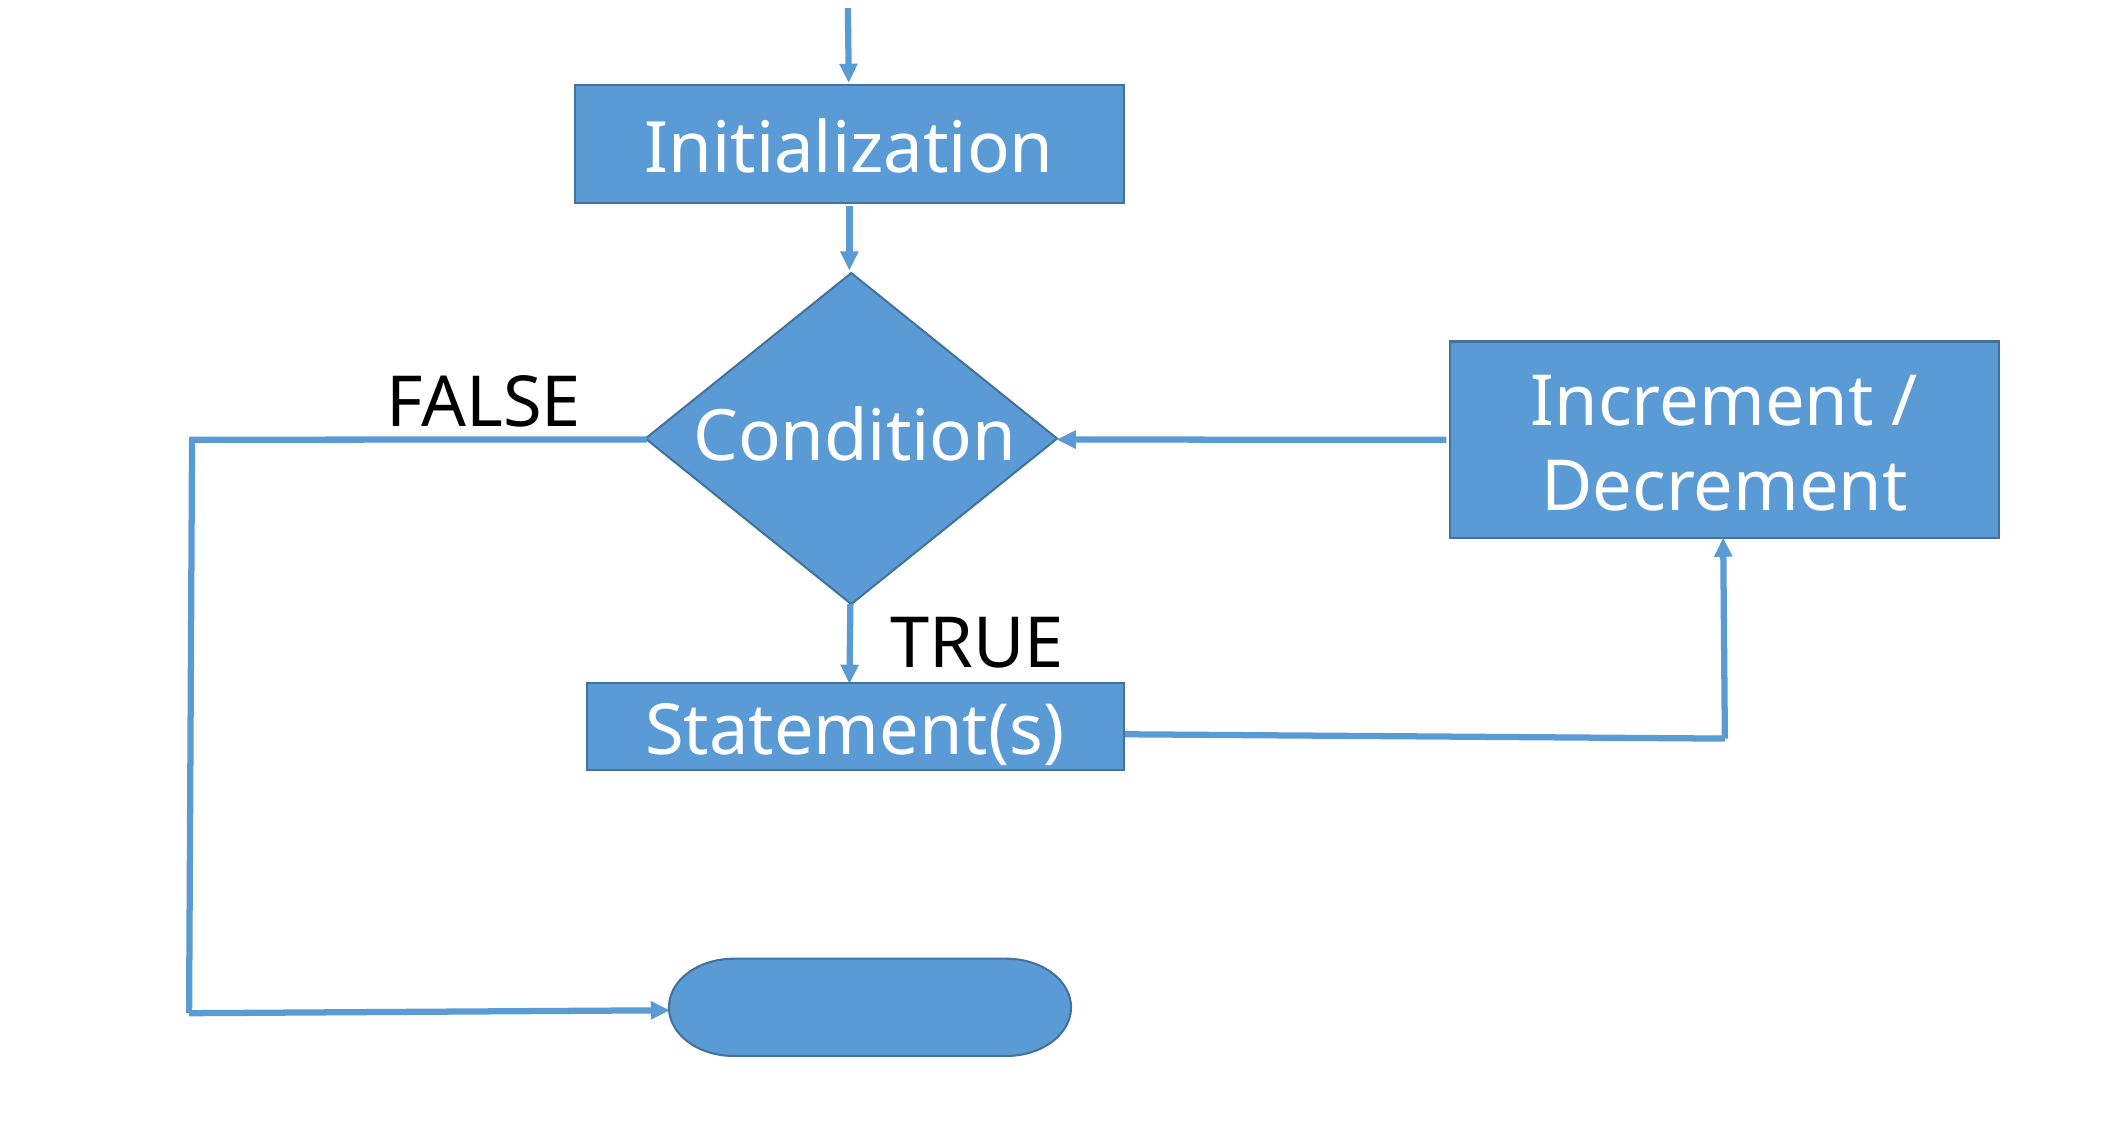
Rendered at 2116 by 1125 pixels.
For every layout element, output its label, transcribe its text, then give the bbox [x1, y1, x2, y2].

text_box [1032, 417, 1059, 461]
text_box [189, 1010, 670, 1014]
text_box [189, 440, 193, 1010]
text_box Initialization [574, 84, 1125, 204]
text_box [667, 957, 1073, 1057]
text_box Increment / Decrement [1449, 340, 2000, 539]
text_box Statement(s) [586, 682, 1125, 771]
text_box FALSE [332, 348, 635, 436]
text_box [1119, 734, 1723, 739]
text_box [699, 483, 1004, 602]
text_box [647, 411, 678, 466]
text_box TRUE [847, 589, 1107, 682]
text_box [714, 271, 989, 382]
text_box FALSE [332, 443, 635, 448]
text_box Condition [678, 382, 1032, 483]
